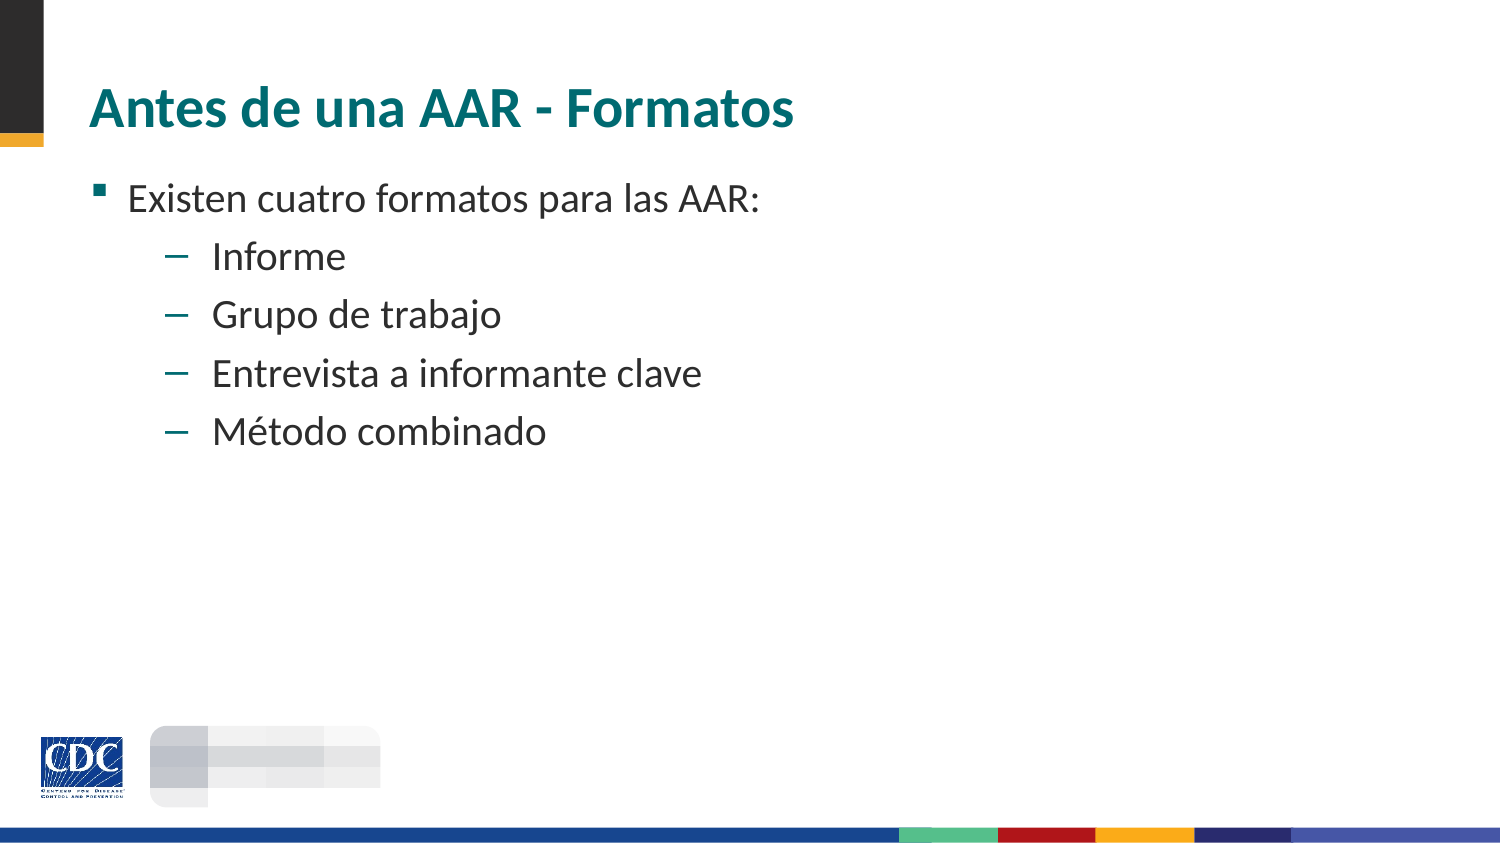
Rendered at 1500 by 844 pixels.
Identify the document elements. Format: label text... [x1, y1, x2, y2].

title Antes de una AAR - Formatos [75, 33, 1425, 147]
list Existen cuatro formatos para las AAR: Informe Grupo de trabajo Entrevista a informante clave Método combinado [75, 162, 1414, 711]
picture [41, 737, 125, 798]
